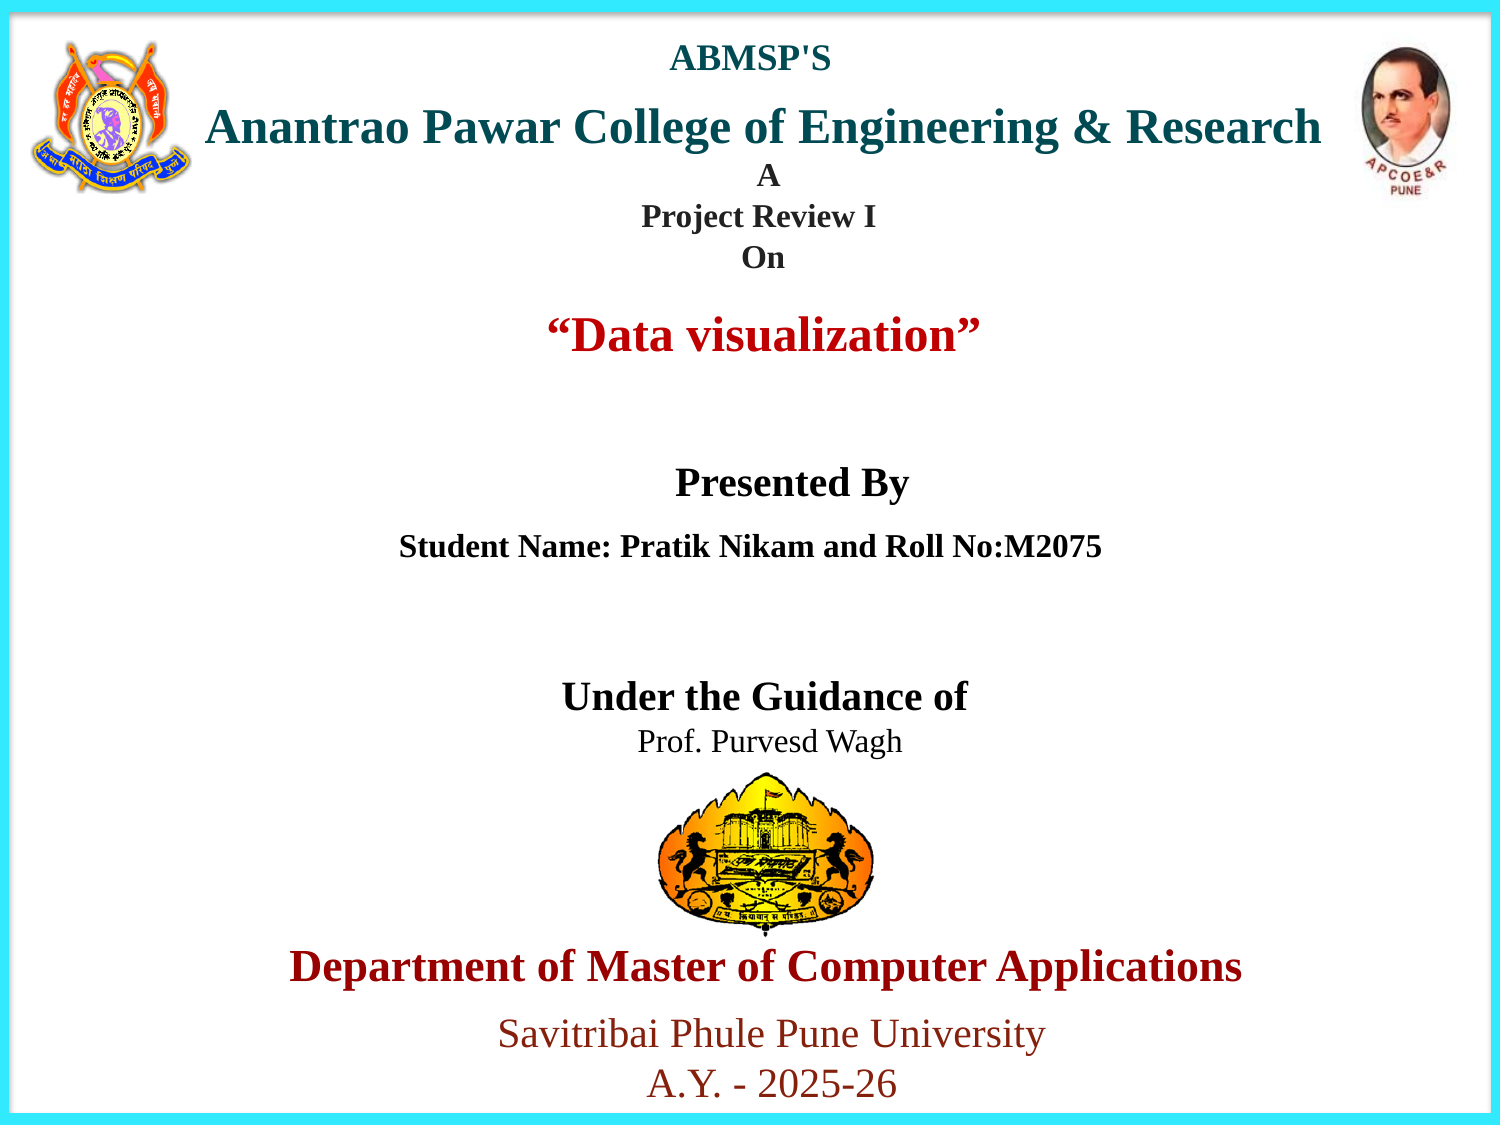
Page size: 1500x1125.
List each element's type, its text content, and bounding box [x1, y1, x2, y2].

text_box [2, 5, 1498, 92]
text_box ABMSP'S [665, 31, 835, 78]
text_box Anantrao Pawar College of Engineering & Research A Project Review I On [0, 92, 1500, 276]
text_box Presented By Student Name: Pratik Nikam and Roll No:M2075 [382, 446, 1203, 632]
picture [652, 768, 880, 939]
text_box Department of Master of Computer Applications Savitribai Phule Pune University A.Y. - 2025-26 [235, 928, 1309, 1114]
subtitle “Data visualization” [76, 301, 1452, 955]
picture [30, 40, 192, 195]
picture [1342, 29, 1469, 208]
text_box [2, 276, 1498, 1120]
